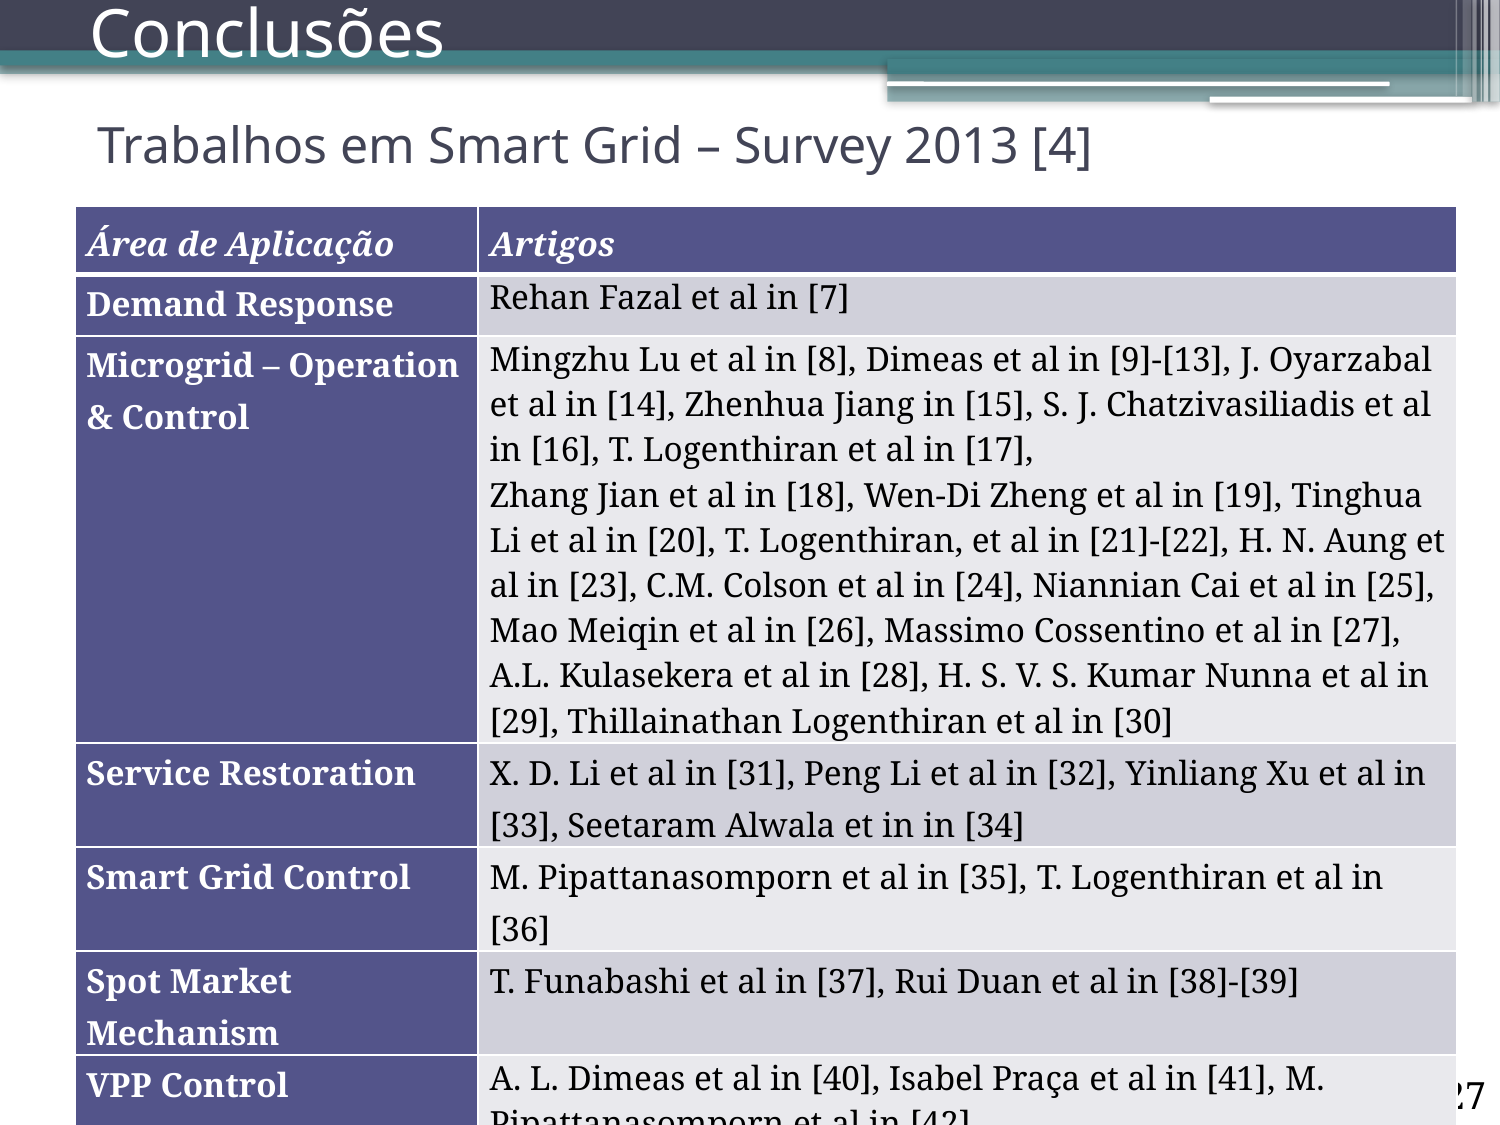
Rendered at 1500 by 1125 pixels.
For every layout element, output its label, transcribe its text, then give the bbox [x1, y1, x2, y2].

title Conclusões [75, 0, 1425, 79]
table_header Área de Aplicação [76, 207, 477, 272]
list Trabalhos em Smart Grid – Survey 2013 [4] [64, 106, 1400, 166]
table_cell Spot Market Mechanism [76, 952, 477, 1054]
table_cell Smart Grid Control [76, 848, 477, 950]
table_cell Mingzhu Lu et al in [8], Dimeas et al in [9]-[13], J. Oyarzabal et al in [14], Zhenhua Jiang in [15], S. J. Chatzivasiliadis et al in [16], T. Logenthiran et al in [17], Zhang Jian et al in [18], Wen-Di Zheng et al in [19], Tinghua Li et al in [20], T. Logenthiran, et al in [21]-[22], H. N. Aung et al in [23], C.M. Colson et al in [24], Niannian Cai et al in [25], Mao Meiqin et al in [26], Massimo Cossentino et al in [27], A.L. Kulasekera et al in [28], H. S. V. S. Kumar Nunna et al in [29], Thillainathan Logenthiran et al in [30] [479, 337, 1456, 742]
table_header Artigos [479, 207, 1456, 272]
table_cell T. Funabashi et al in [37], Rui Duan et al in [38]-[39] [479, 952, 1456, 1054]
table_cell VPP Control [76, 1056, 477, 1125]
table_cell X. D. Li et al in [31], Peng Li et al in [32], Yinliang Xu et al in [33], Seetaram Alwala et in in [34] [479, 744, 1456, 846]
table_cell A. L. Dimeas et al in [40], Isabel Praça et al in [41], M. Pipattanasomporn et al in [42] [479, 1056, 1456, 1125]
table_cell Demand Response [76, 277, 477, 335]
table_cell Service Restoration [76, 744, 477, 846]
table_cell Rehan Fazal et al in [7] [479, 277, 1456, 335]
table_cell M. Pipattanasomporn et al in [35], T. Logenthiran et al in [36] [479, 848, 1456, 950]
table_cell Microgrid – Operation & Control [76, 337, 477, 742]
